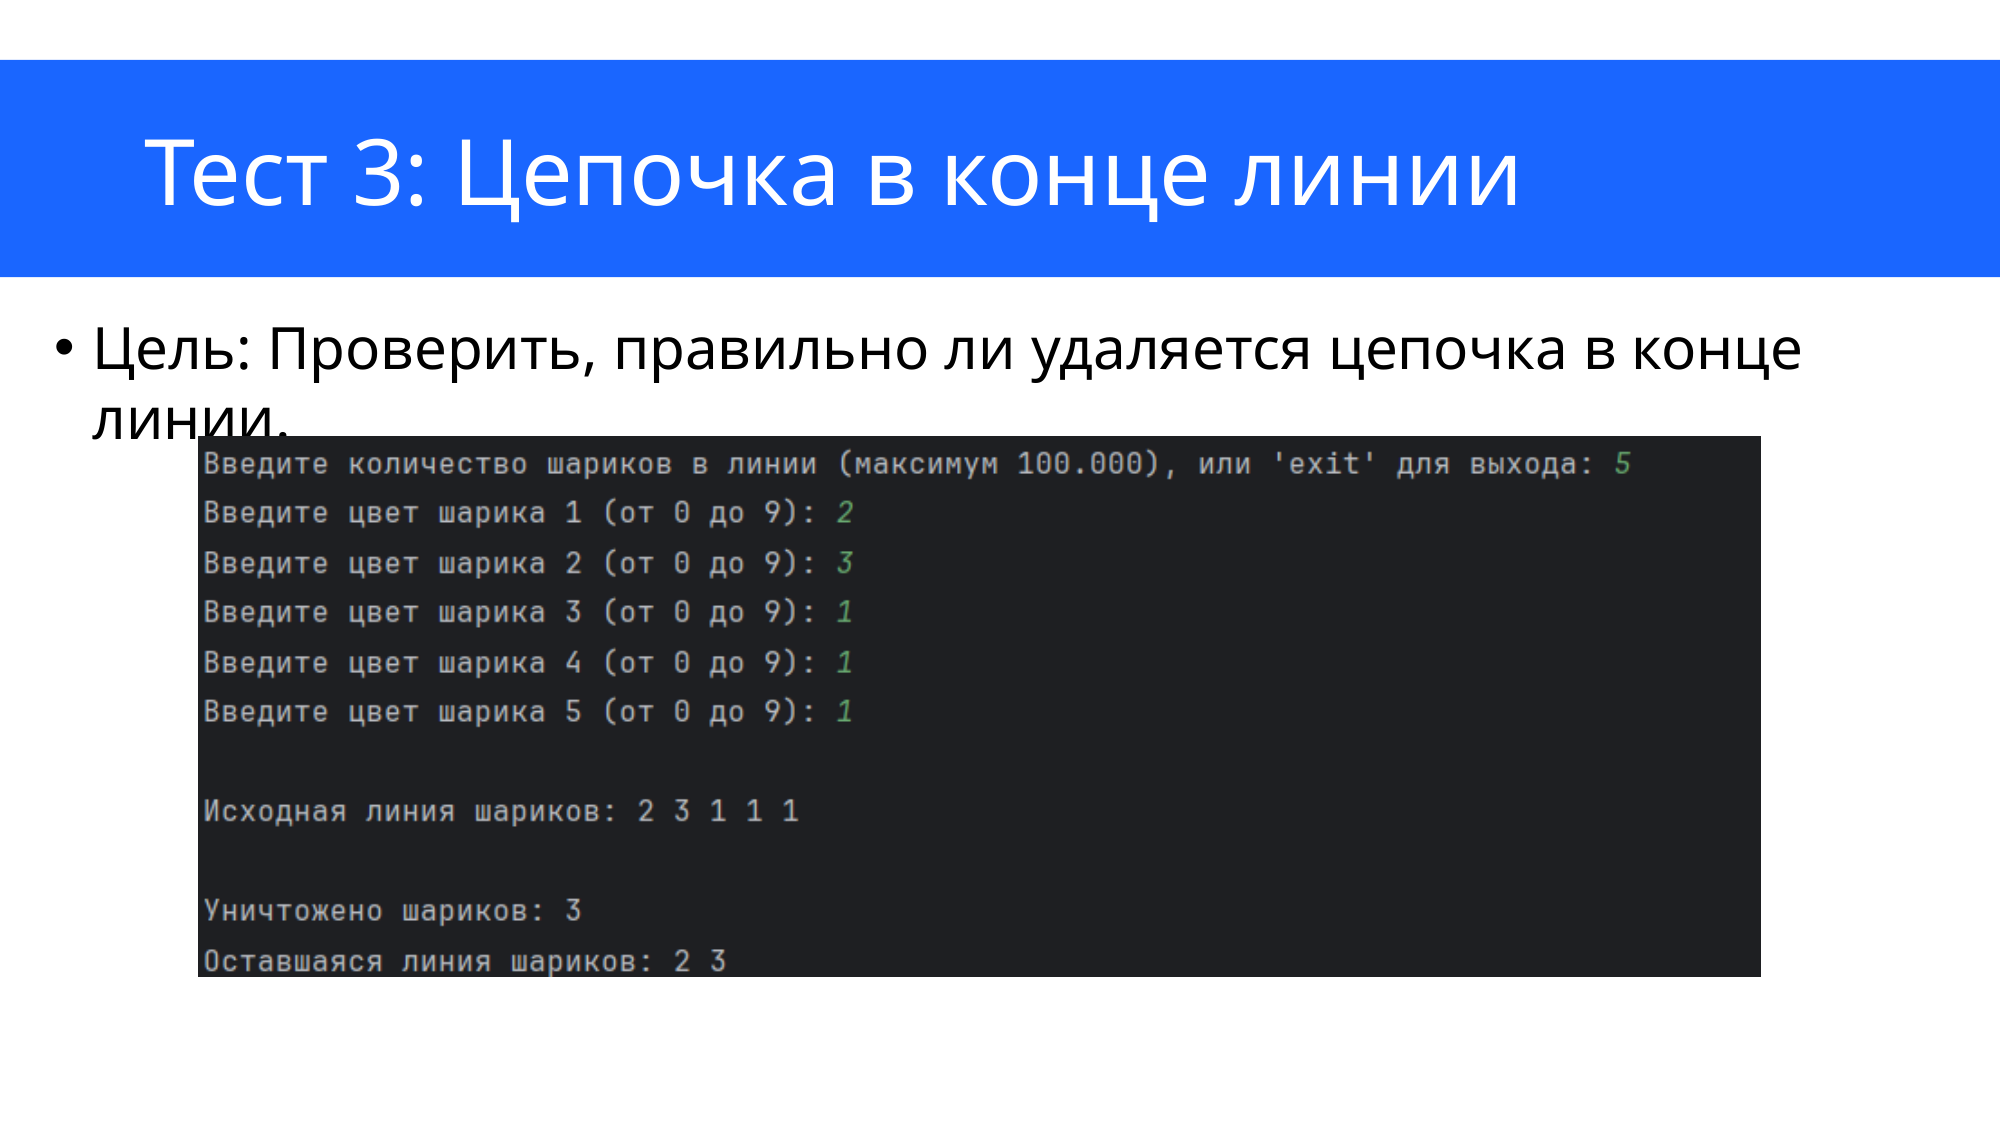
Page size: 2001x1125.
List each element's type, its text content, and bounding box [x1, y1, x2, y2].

list Цель: Проверить, правильно ли удаляется цепочка в конце линии. [46, 303, 1951, 478]
title Тест 3: Цепочка в конце линии [136, 59, 1863, 278]
picture [198, 436, 1761, 978]
